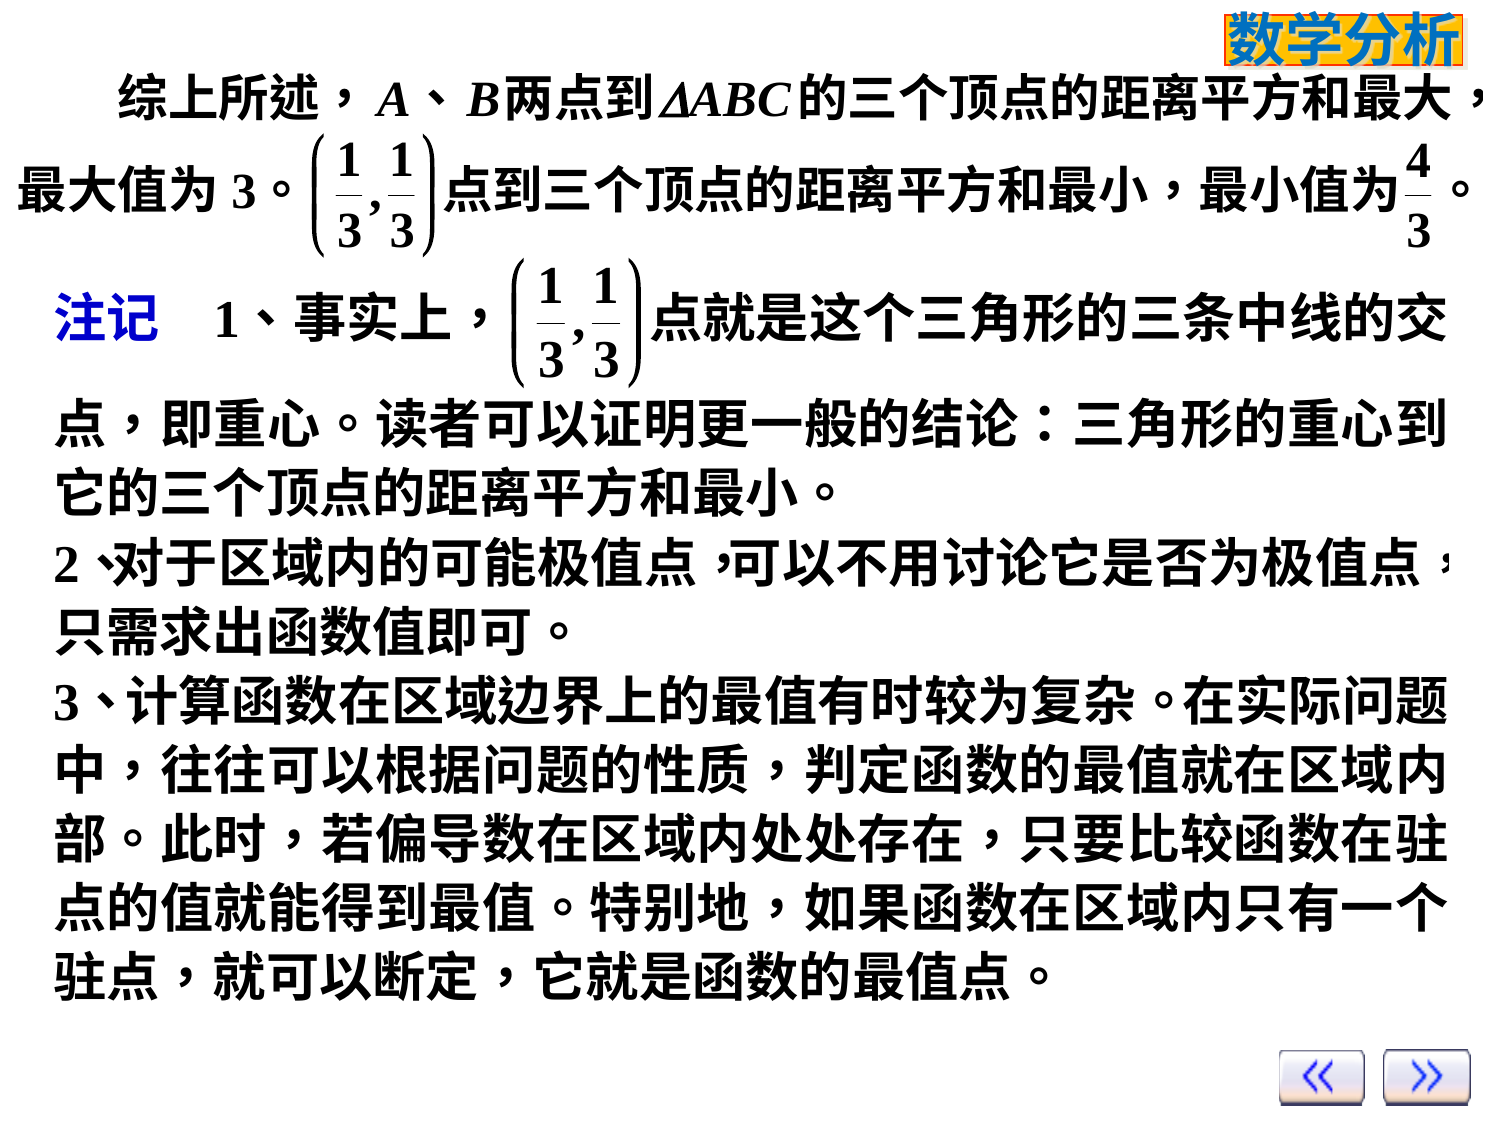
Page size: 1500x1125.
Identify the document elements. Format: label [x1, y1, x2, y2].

picture [1279, 1050, 1365, 1106]
text_box [52, 255, 1450, 1013]
text_box [16, 65, 1483, 267]
picture [1383, 1049, 1471, 1106]
